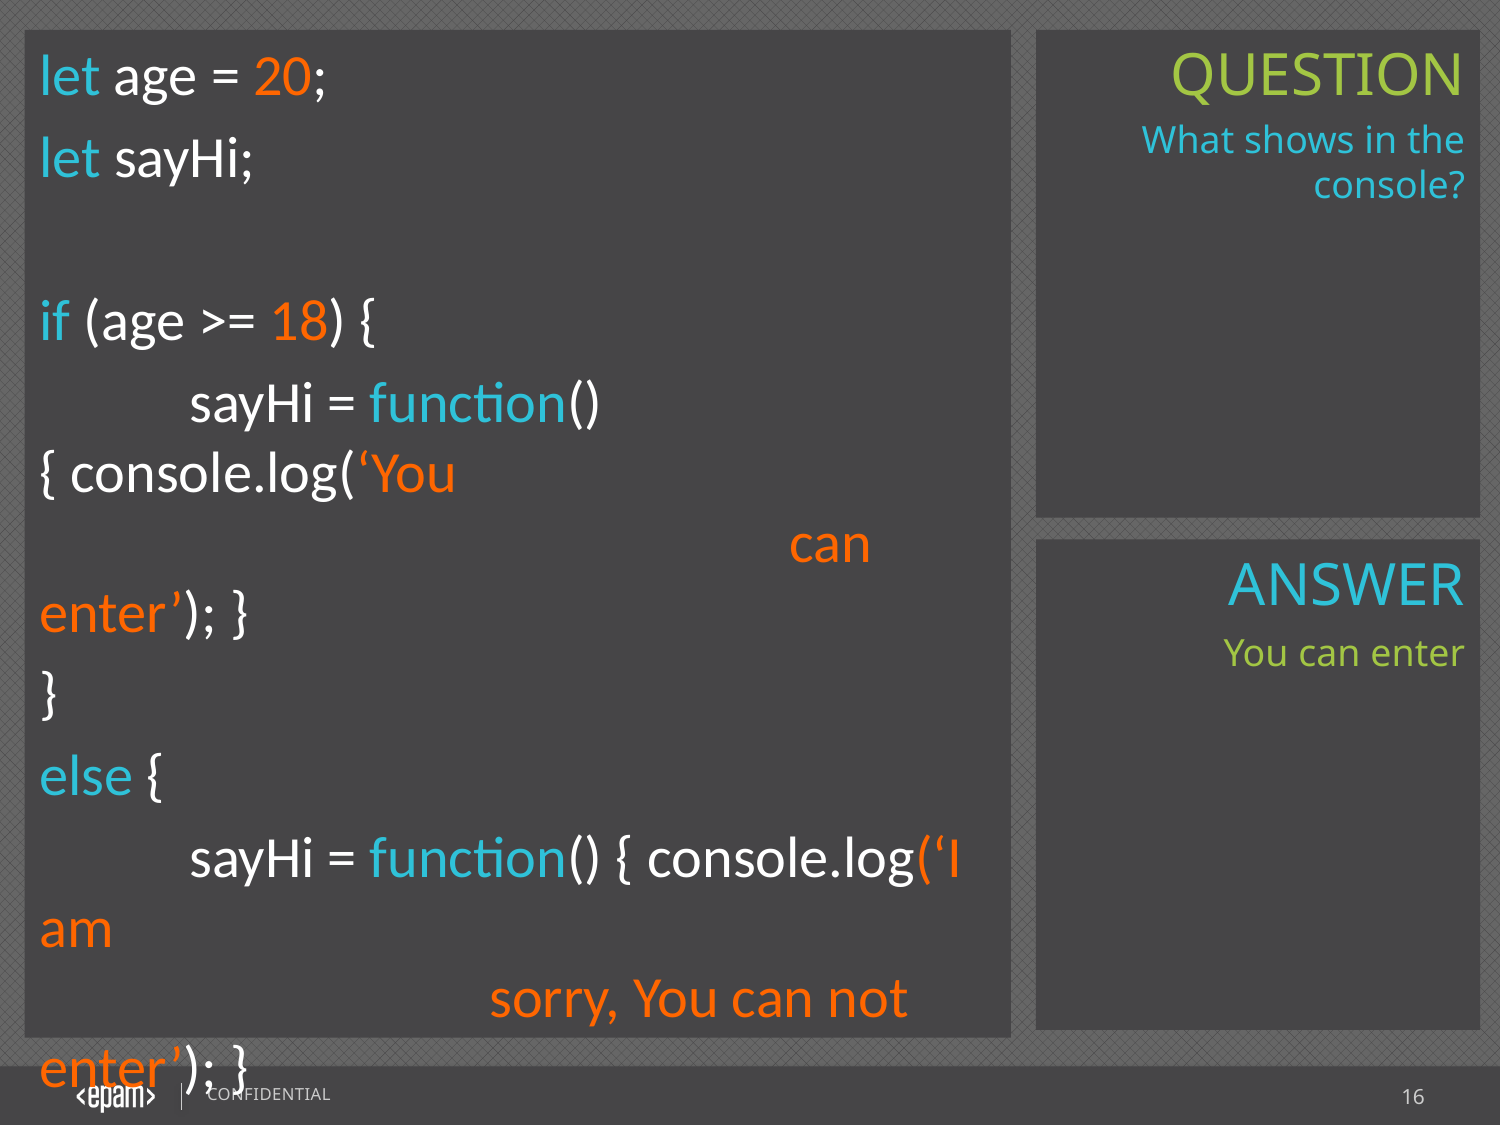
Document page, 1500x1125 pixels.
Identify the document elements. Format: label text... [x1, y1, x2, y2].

picture [76, 1085, 155, 1113]
list You can enter [1035, 621, 1481, 1030]
list What shows in the console? [1035, 108, 1481, 518]
list let age = 20; let sayHi; if (age >= 18) { sayHi = function() { console.log(‘You can enter’); } } else { sayHi = function() { console.log(‘I am sorry, You can not enter’); } } sayHi(); [24, 29, 1011, 1038]
